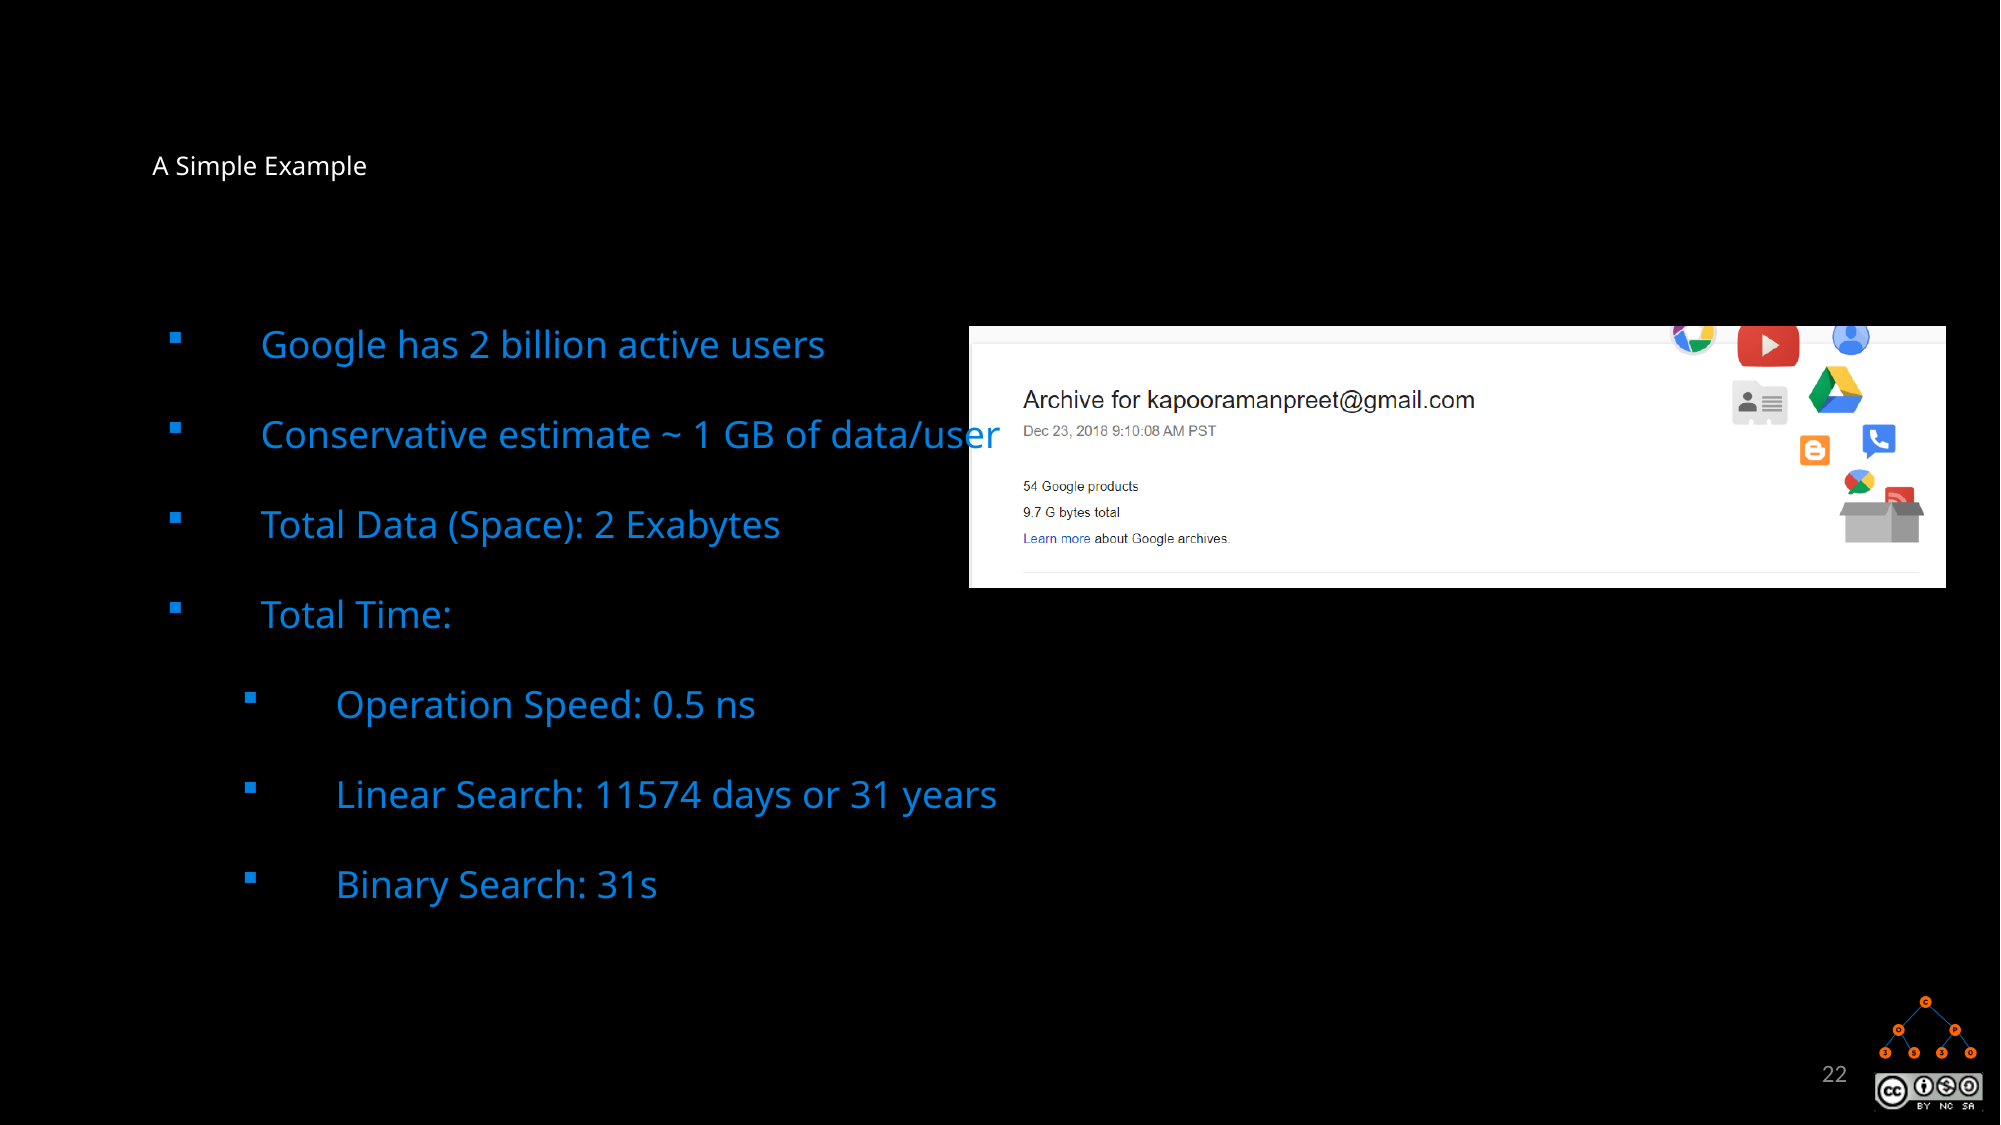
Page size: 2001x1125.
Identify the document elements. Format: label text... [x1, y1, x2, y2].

picture [969, 326, 1946, 588]
slide_number 22 [1412, 1042, 1859, 1103]
text_box Google has 2 billion active users Conservative estimate ~ 1 GB of data/user Total Data (Space): 2 Exabytes Total Time: Operation Speed: 0.5 ns Linear Search: 11574 days or 31 years Binary Search: 31s [152, 253, 1057, 913]
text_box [1859, 988, 1998, 1112]
title A Simple Example [137, 59, 1863, 278]
